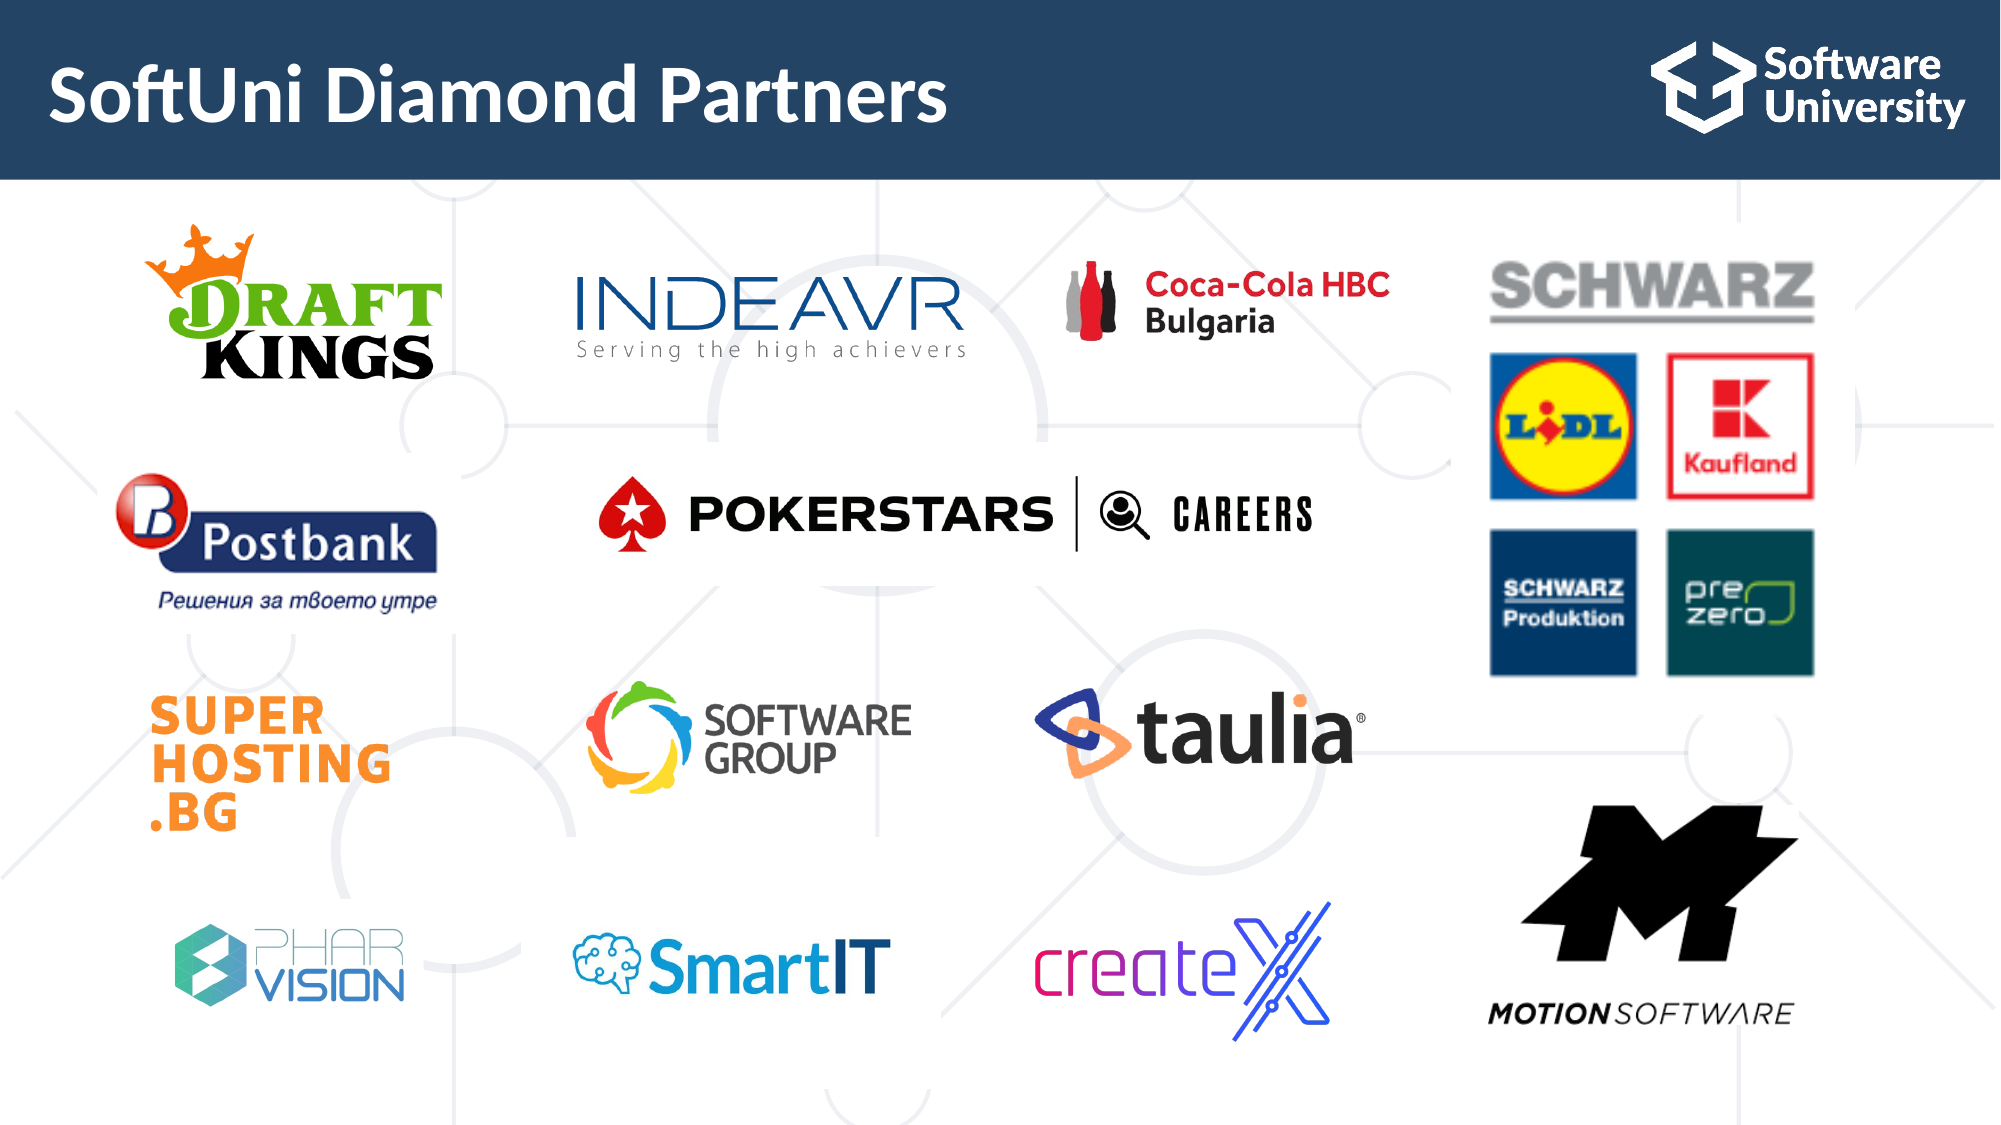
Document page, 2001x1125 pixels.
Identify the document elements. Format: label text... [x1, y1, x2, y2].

picture [155, 899, 424, 1019]
picture [547, 652, 947, 827]
picture [1032, 899, 1334, 1044]
picture [1013, 655, 1386, 801]
picture [144, 196, 444, 407]
picture [1055, 157, 1399, 427]
picture [575, 275, 966, 364]
picture [564, 441, 1345, 587]
title SoftUni Diamond Partners [31, 16, 1625, 162]
picture [1488, 804, 1800, 1026]
picture [97, 453, 462, 634]
picture [520, 837, 942, 1089]
picture [1451, 222, 1855, 718]
picture [144, 688, 395, 839]
picture [1651, 41, 1966, 134]
